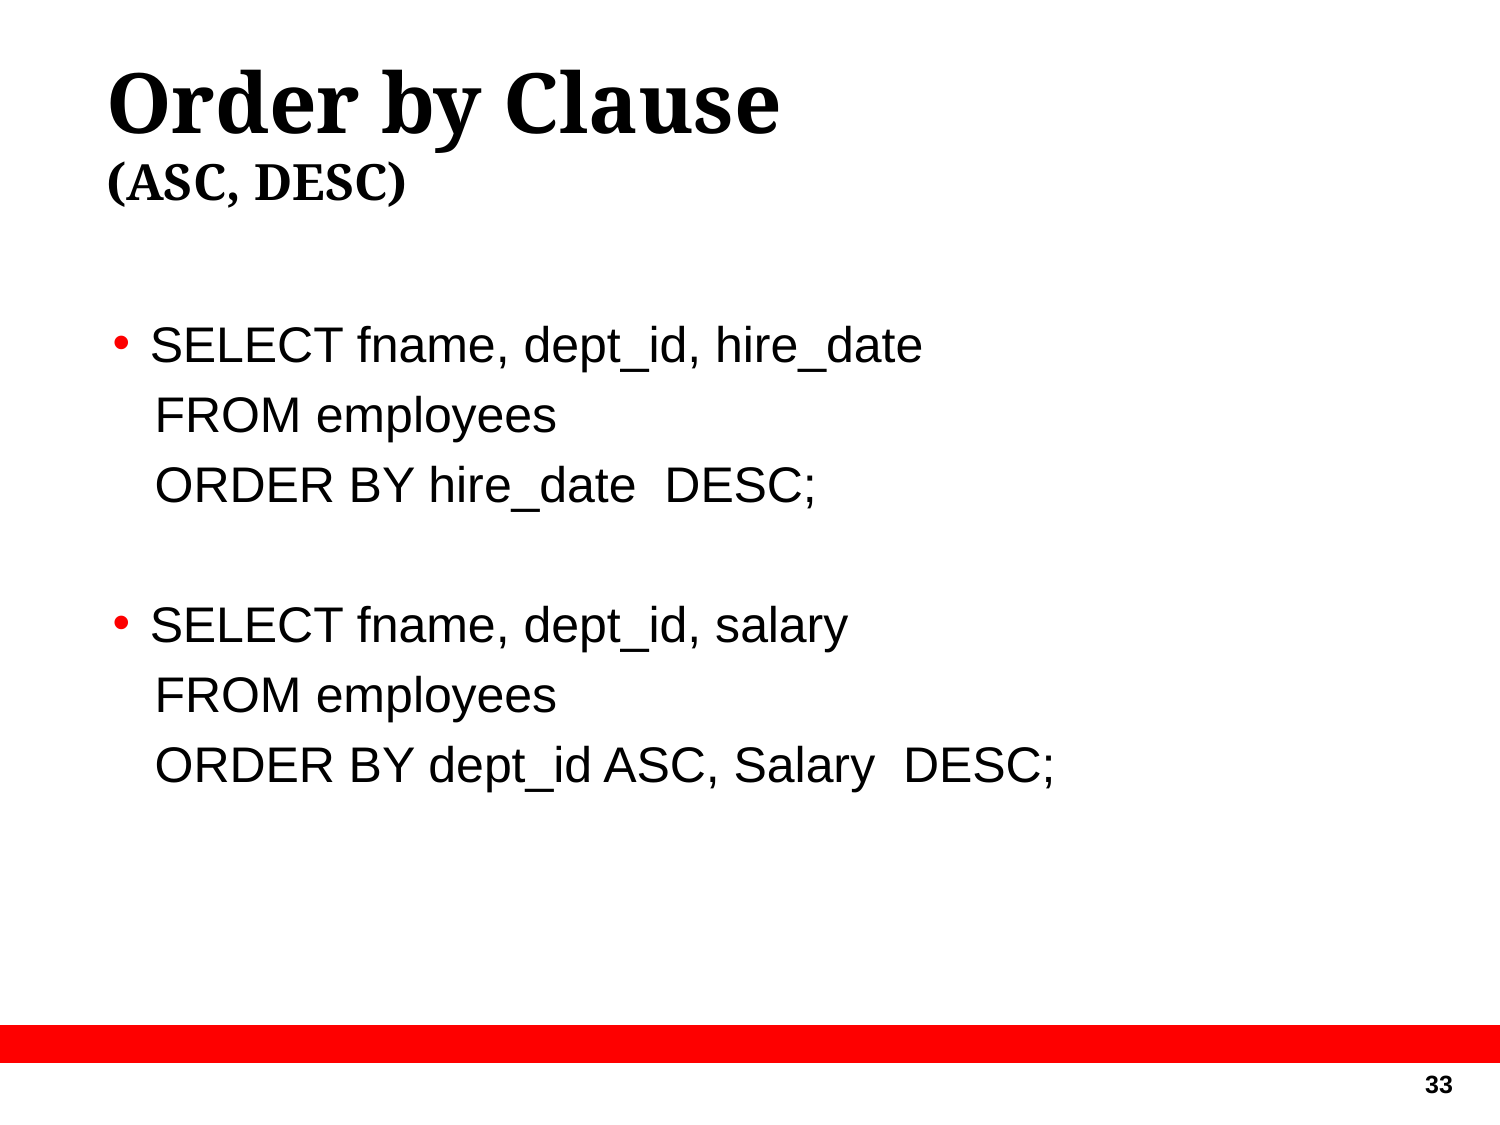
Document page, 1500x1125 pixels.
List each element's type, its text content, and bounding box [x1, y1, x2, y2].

title Order by Clause (ASC, DESC) [106, 50, 1350, 205]
list SELECT fname, dept_id, hire_date FROM employees ORDER BY hire_date DESC; SELECT fname, dept_id, salary FROM employees ORDER BY dept_id ASC, Salary DESC; [112, 312, 1349, 1025]
picture [0, 1025, 1500, 1063]
